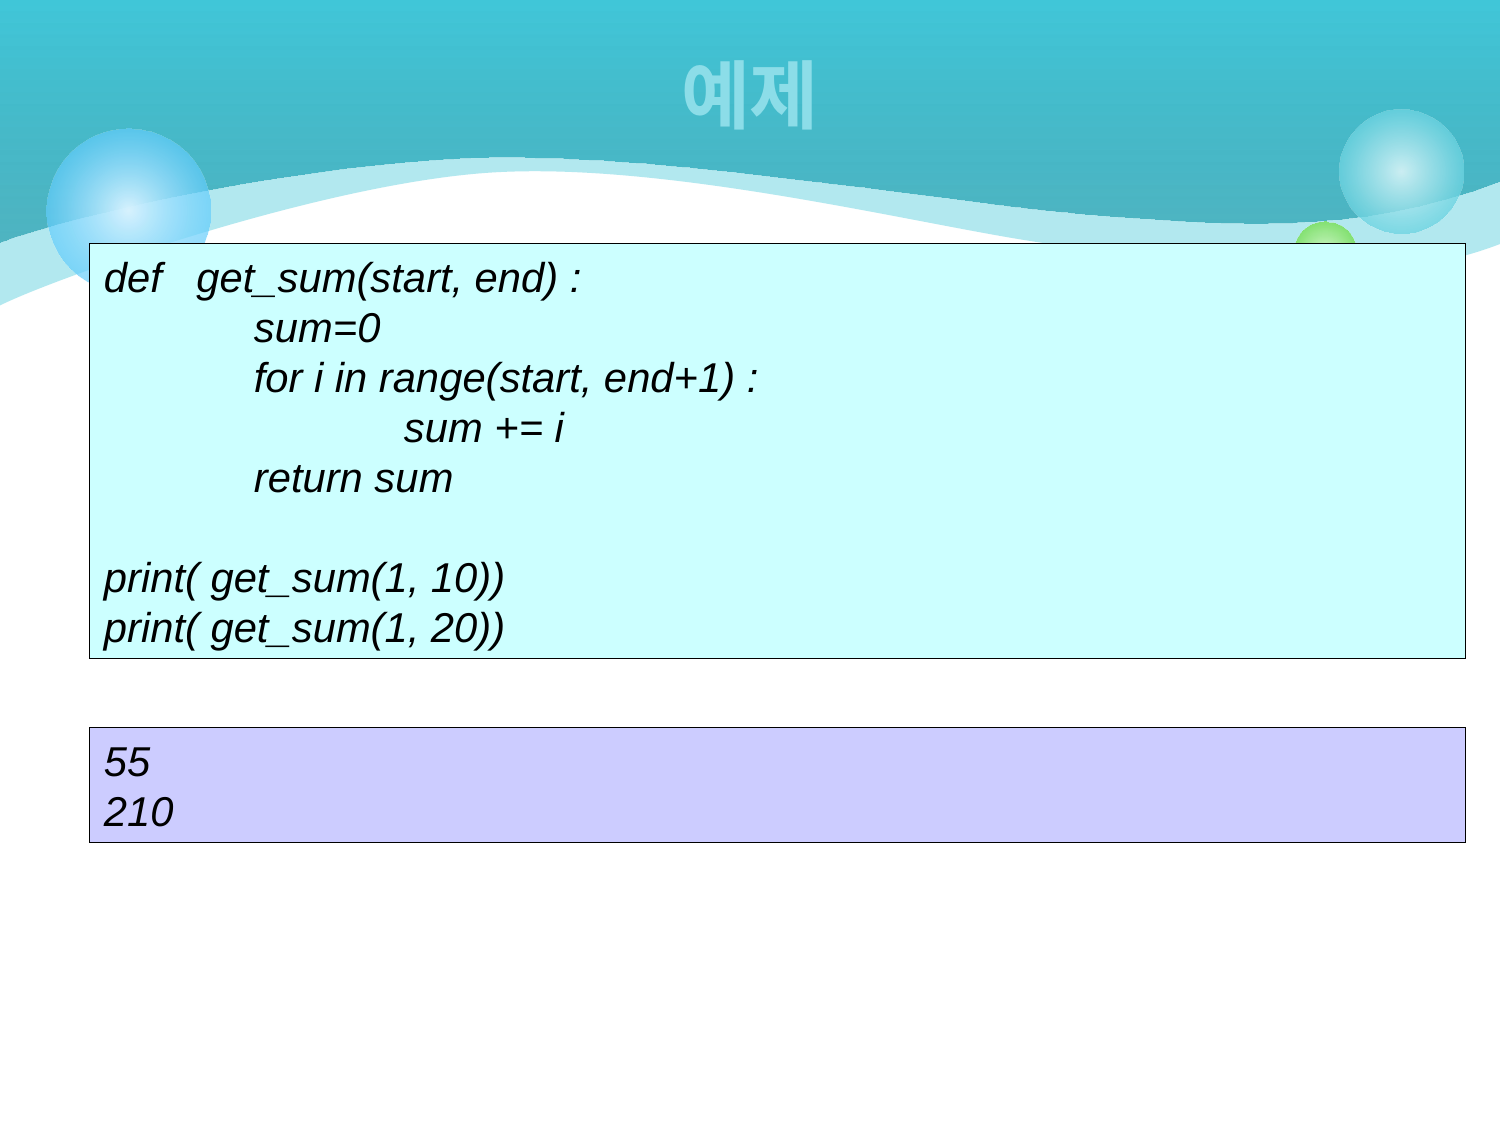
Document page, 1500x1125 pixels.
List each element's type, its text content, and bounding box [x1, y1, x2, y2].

text_box 55 210 [89, 727, 1466, 843]
title 예제 [75, 0, 1425, 188]
text_box def get_sum(start, end) : sum=0 for i in range(start, end+1) : sum += i return sum print( get_sum(1, 10)) print( get_sum(1, 20)) [89, 243, 1466, 659]
